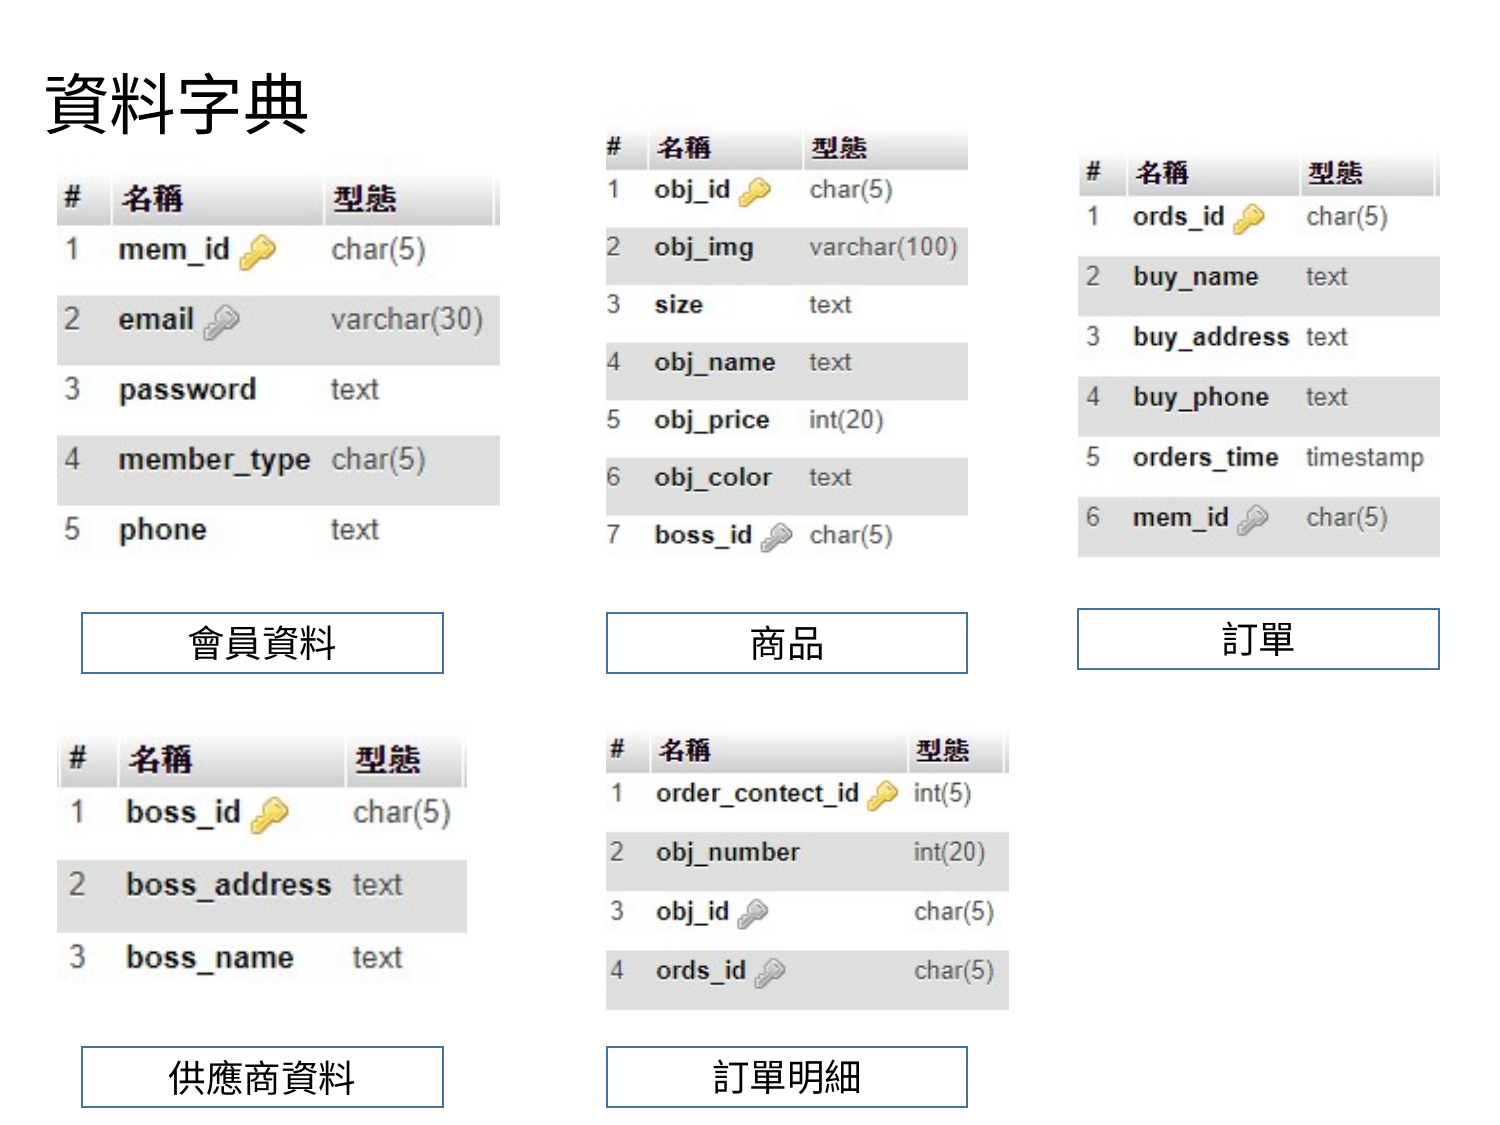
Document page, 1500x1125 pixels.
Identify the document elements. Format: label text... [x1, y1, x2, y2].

picture [606, 109, 968, 579]
text_box 訂單 [1077, 608, 1440, 670]
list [57, 720, 467, 992]
picture [606, 720, 1009, 1010]
title 資料字典 [28, 28, 1271, 179]
text_box 商品 [606, 612, 968, 674]
picture [57, 156, 500, 574]
text_box 訂單明細 [606, 1046, 968, 1108]
picture [1078, 142, 1440, 579]
text_box 供應商資料 [81, 1046, 444, 1108]
text_box 會員資料 [81, 612, 444, 674]
